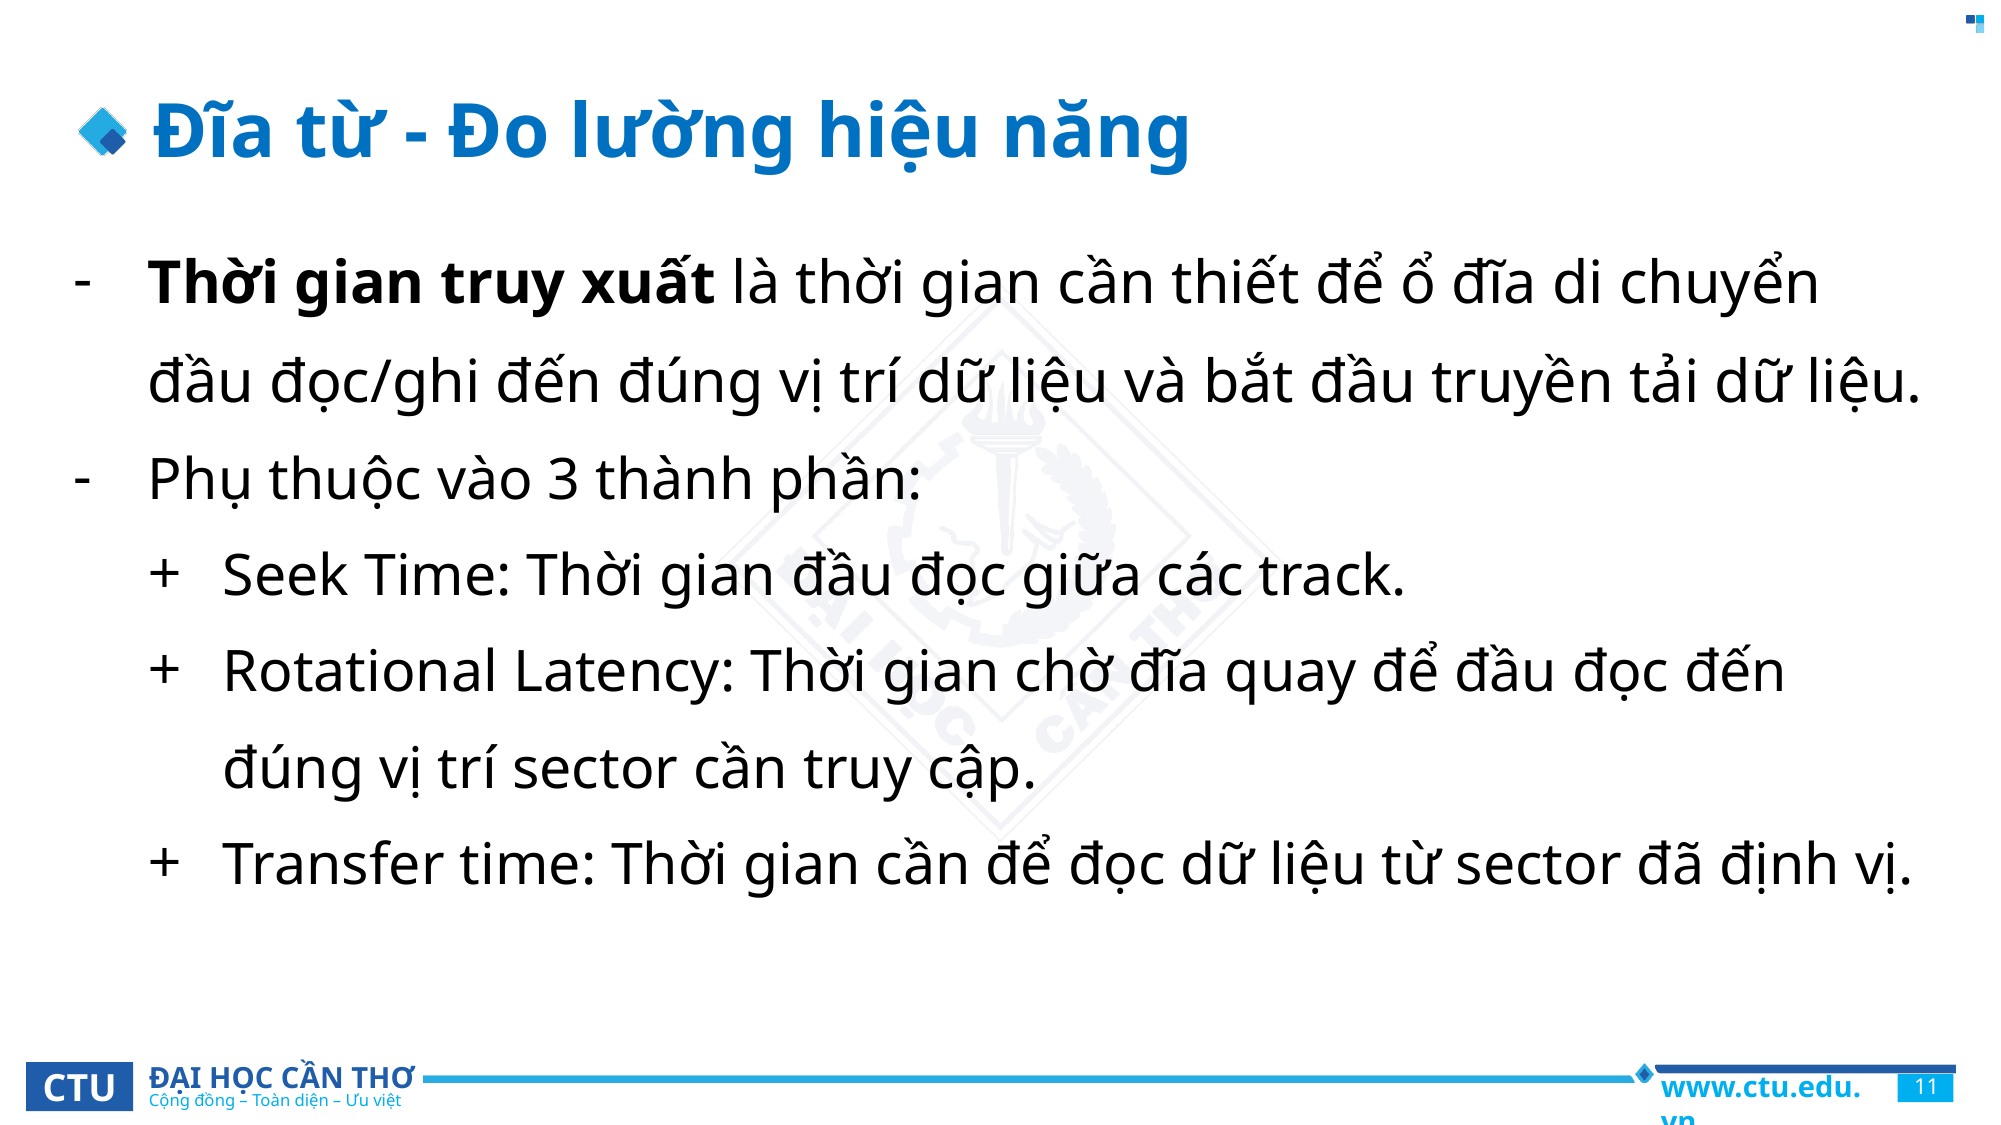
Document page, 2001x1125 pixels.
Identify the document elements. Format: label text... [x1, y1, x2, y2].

title Đĩa từ - Đo lường hiệu năng [137, 24, 1863, 208]
picture [1966, 15, 1985, 33]
picture [78, 107, 127, 156]
picture [252, 1094, 261, 1106]
text_box Thời gian truy xuất là thời gian cần thiết để ổ đĩa di chuyển đầu đọc/ghi đến đúng vị trí dữ liệu và bắt đầu truyền tải dữ liệu. Phụ thuộc vào 3 thành phần: Seek Time: Thời gian đầu đọc giữa các track. Rotational Latency: Thời gian chờ đĩa quay để đầu đọc đến đúng vị trí sector cần truy cập. Transfer time: Thời gian cần để đọc dữ liệu từ sector đã định vị. [58, 208, 1956, 1014]
picture [423, 1063, 1956, 1083]
